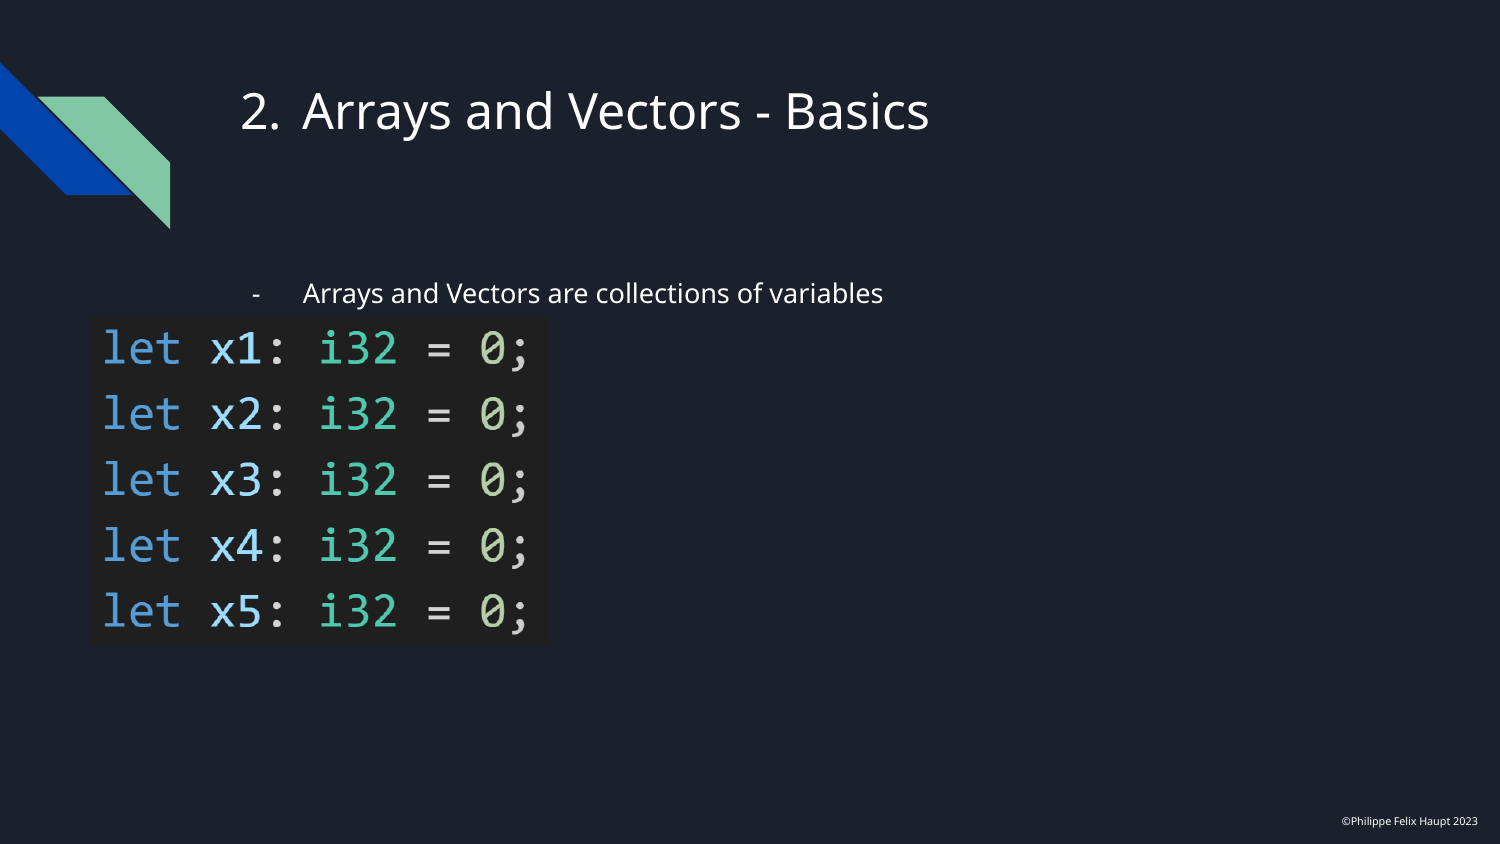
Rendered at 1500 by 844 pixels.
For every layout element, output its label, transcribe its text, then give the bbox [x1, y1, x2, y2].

subtitle ©Philippe Felix Haupt 2023 [1326, 801, 1500, 844]
picture [88, 318, 549, 646]
title Arrays and Vectors - Basics [212, 64, 1368, 215]
list Arrays and Vectors are collections of variables [212, 257, 1368, 790]
